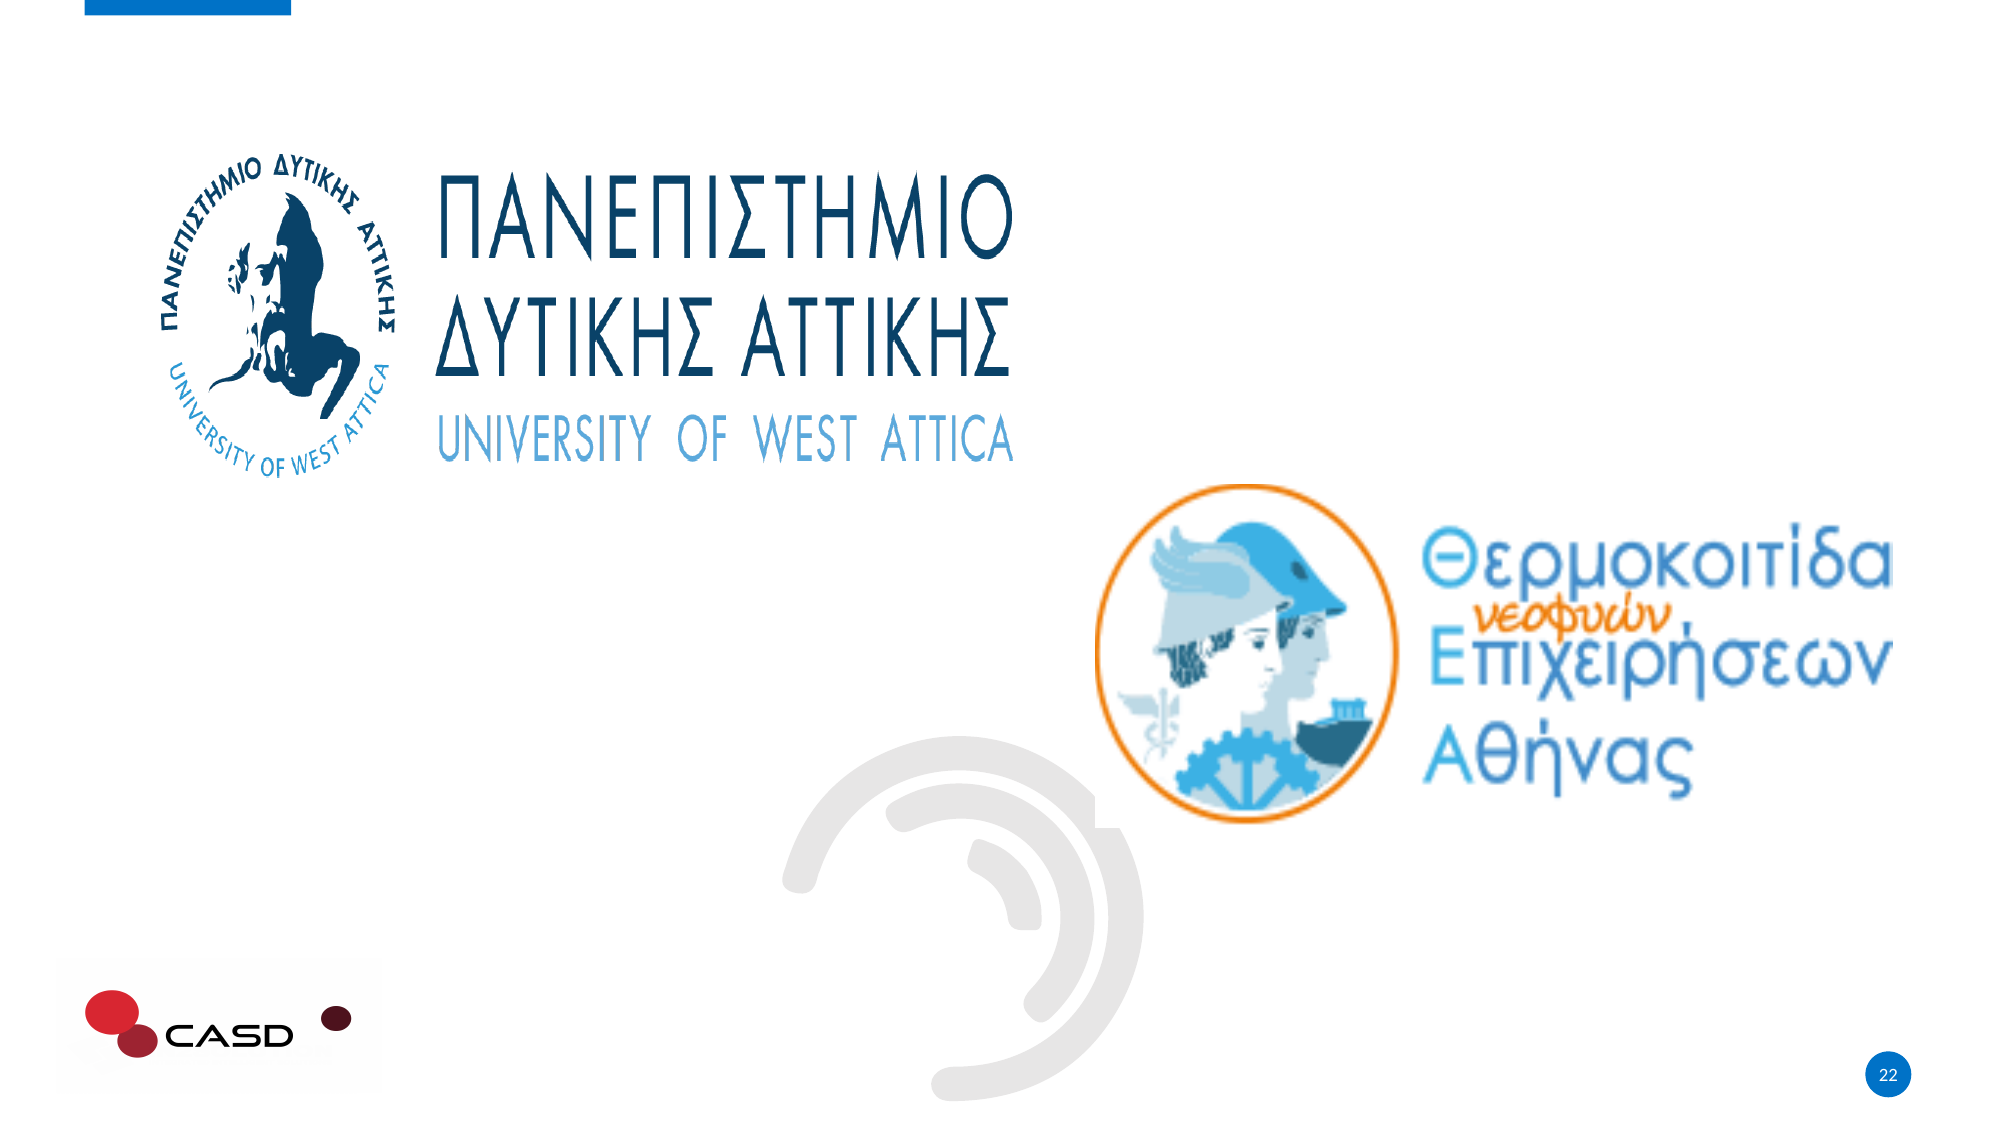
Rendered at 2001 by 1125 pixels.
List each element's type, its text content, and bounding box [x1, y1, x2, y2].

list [1094, 484, 1893, 828]
slide_number 22 [1864, 1059, 1913, 1090]
picture [56, 958, 382, 1094]
picture [161, 154, 1013, 478]
